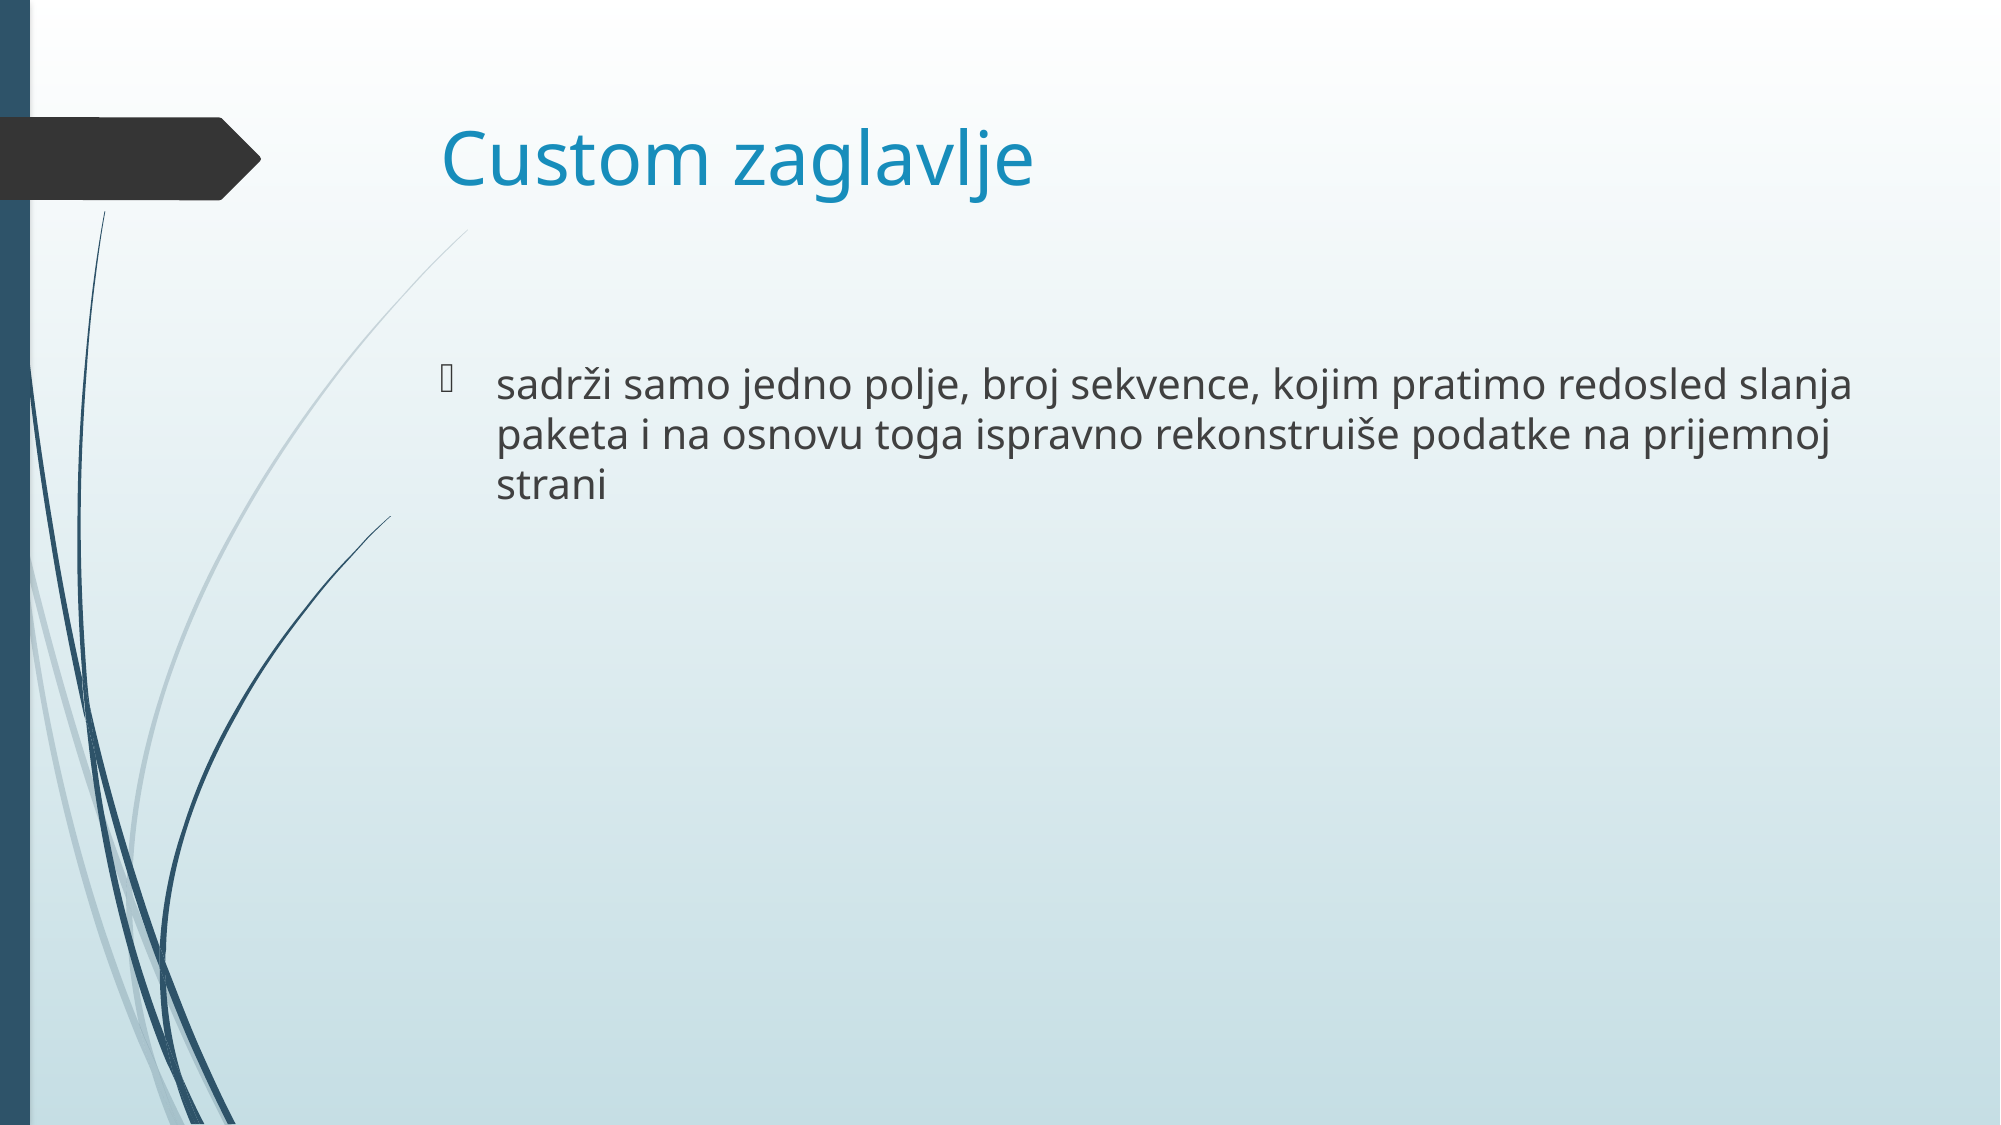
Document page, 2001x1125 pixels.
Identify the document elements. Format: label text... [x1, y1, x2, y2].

list sadrži samo jedno polje, broj sekvence, kojim pratimo redosled slanja paketa i na osnovu toga ispravno rekonstruiše podatke na prijemnoj strani [424, 350, 1888, 970]
title Custom zaglavlje [425, 102, 1888, 313]
